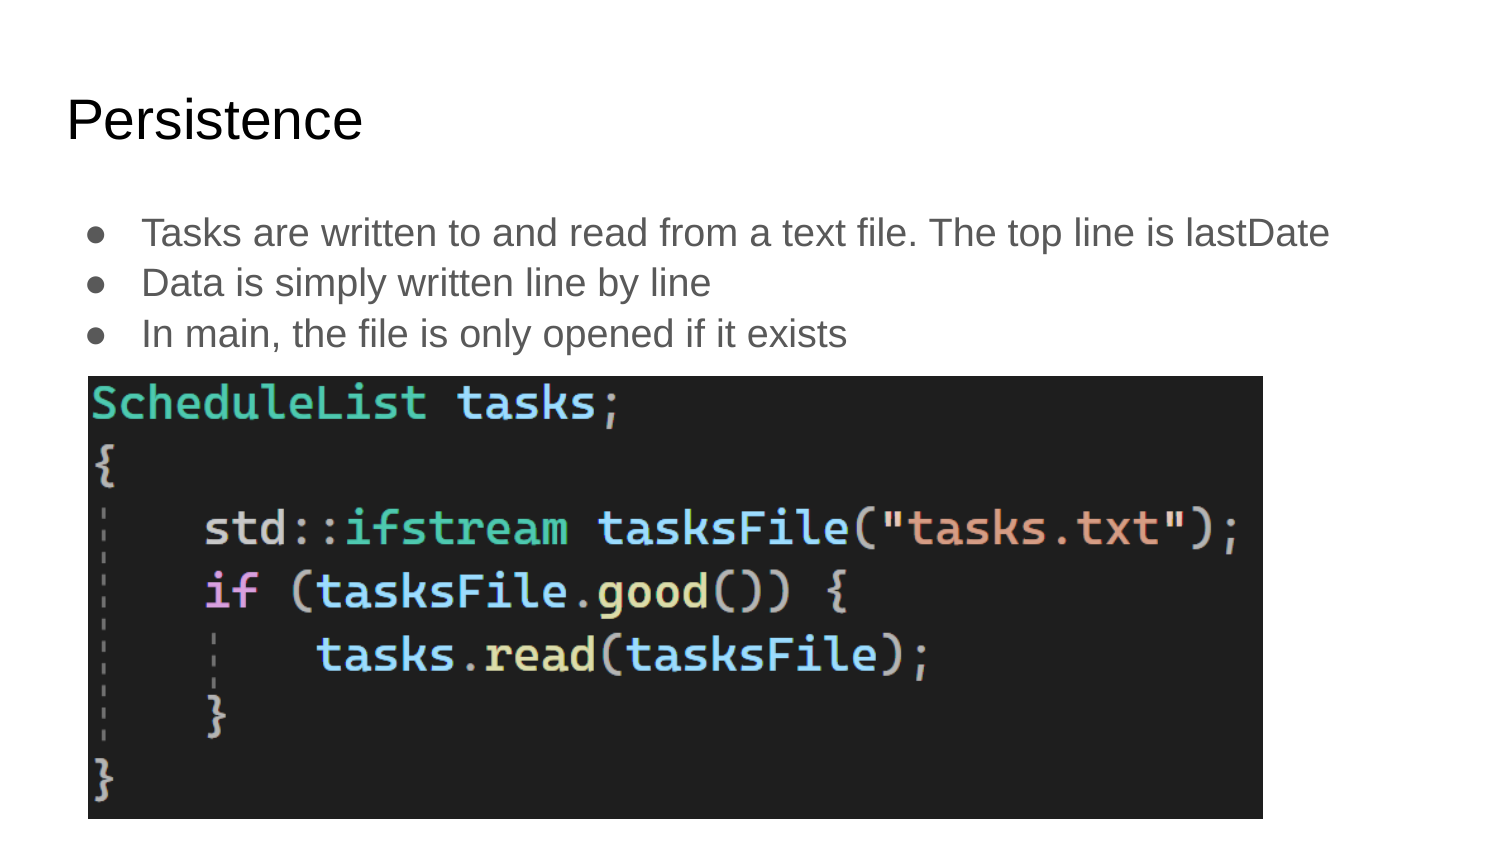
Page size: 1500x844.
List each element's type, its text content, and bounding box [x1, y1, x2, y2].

title Persistence [51, 72, 1449, 167]
picture [88, 375, 1263, 819]
list Tasks are written to and read from a text file. The top line is lastDate Data is simply written line by line In main, the file is only opened if it exists [51, 189, 1449, 750]
